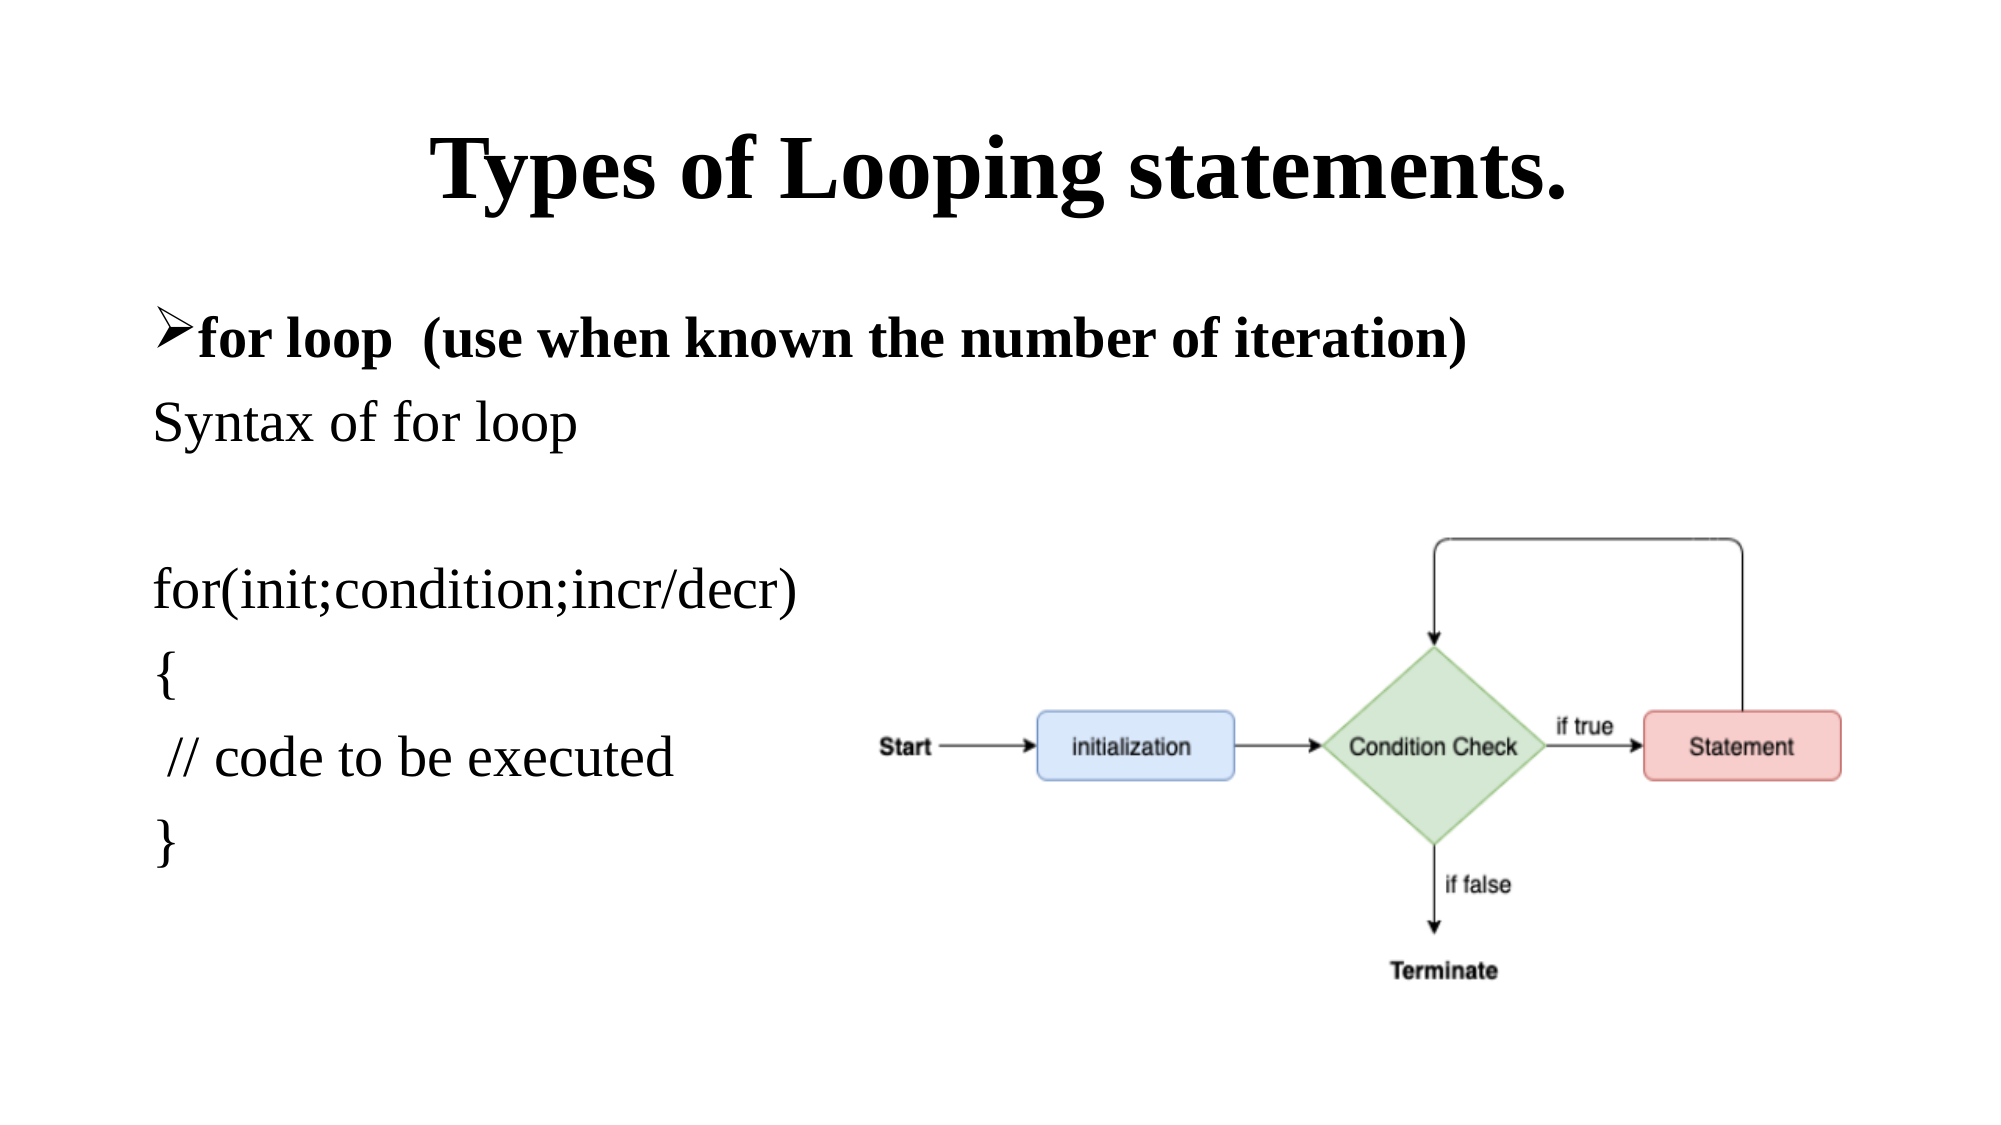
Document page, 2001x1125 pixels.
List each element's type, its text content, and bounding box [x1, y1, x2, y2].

picture [876, 497, 1978, 1014]
list for loop (use when known the number of iteration) Syntax of for loop for(init;condition;incr/decr) { // code to be executed } [137, 299, 1863, 1014]
title Types of Looping statements. [137, 59, 1863, 278]
